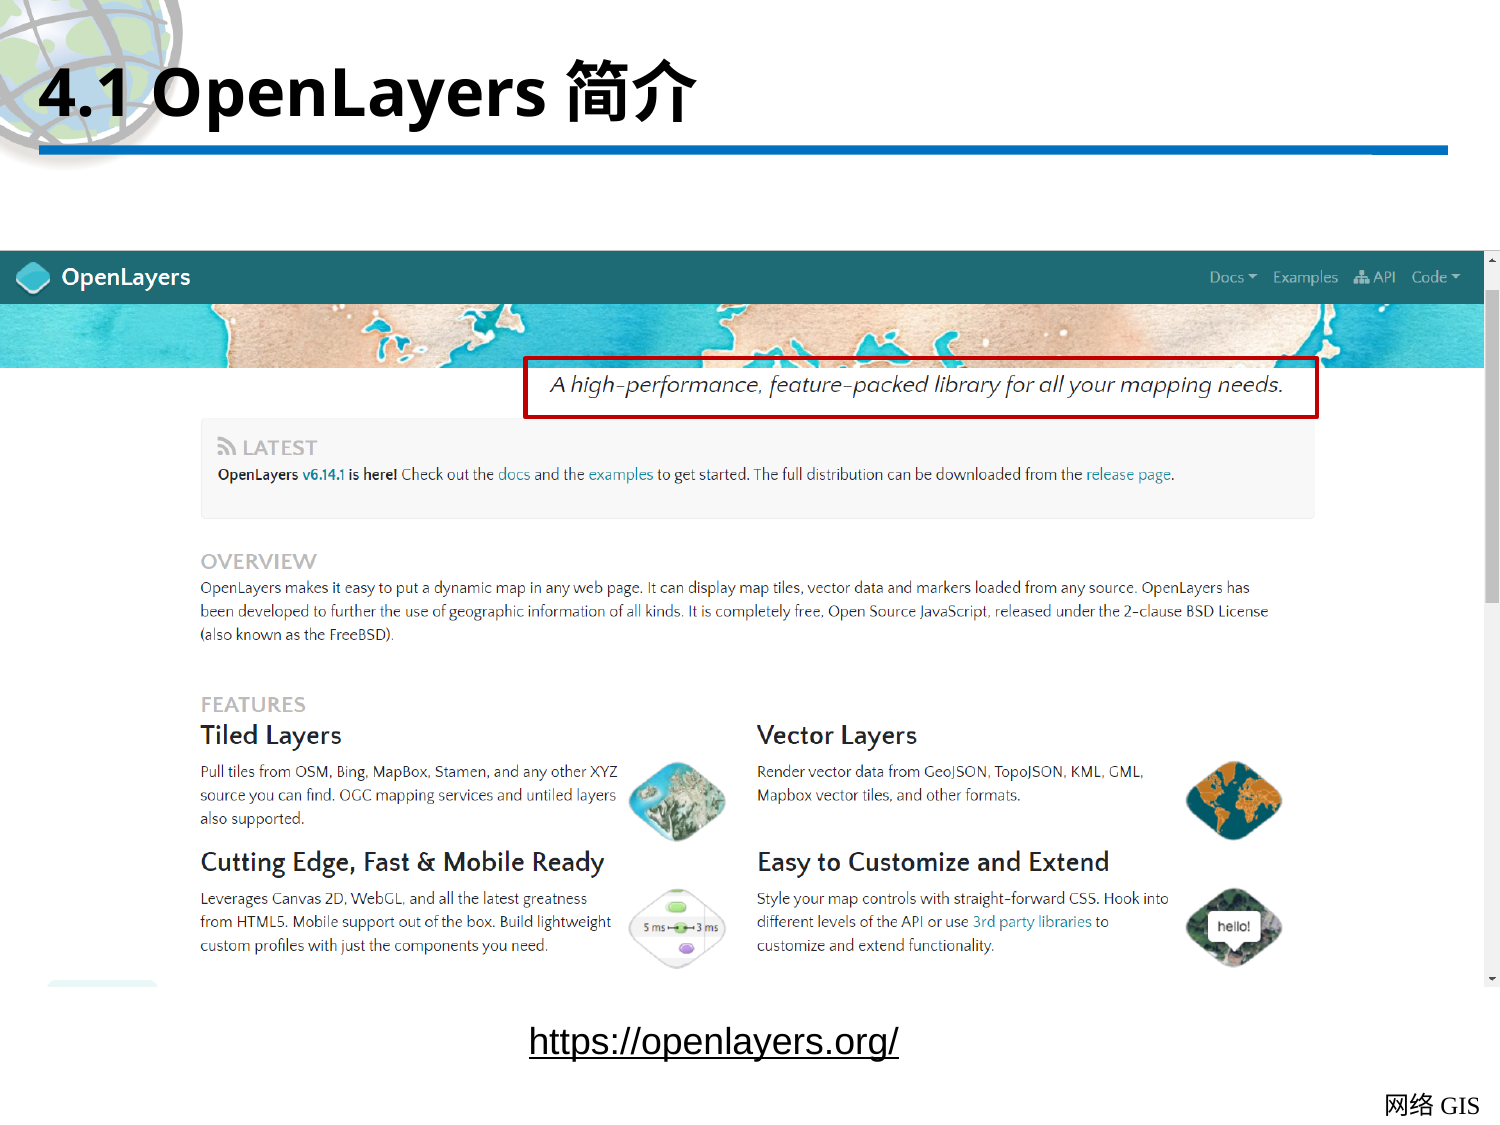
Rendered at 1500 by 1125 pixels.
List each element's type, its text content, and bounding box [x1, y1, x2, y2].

title 4.1 OpenLayers简介 [22, 37, 1473, 138]
picture [0, 0, 184, 180]
text_box https://openlayers.org/ [513, 1009, 1266, 1070]
picture [0, 249, 1500, 987]
